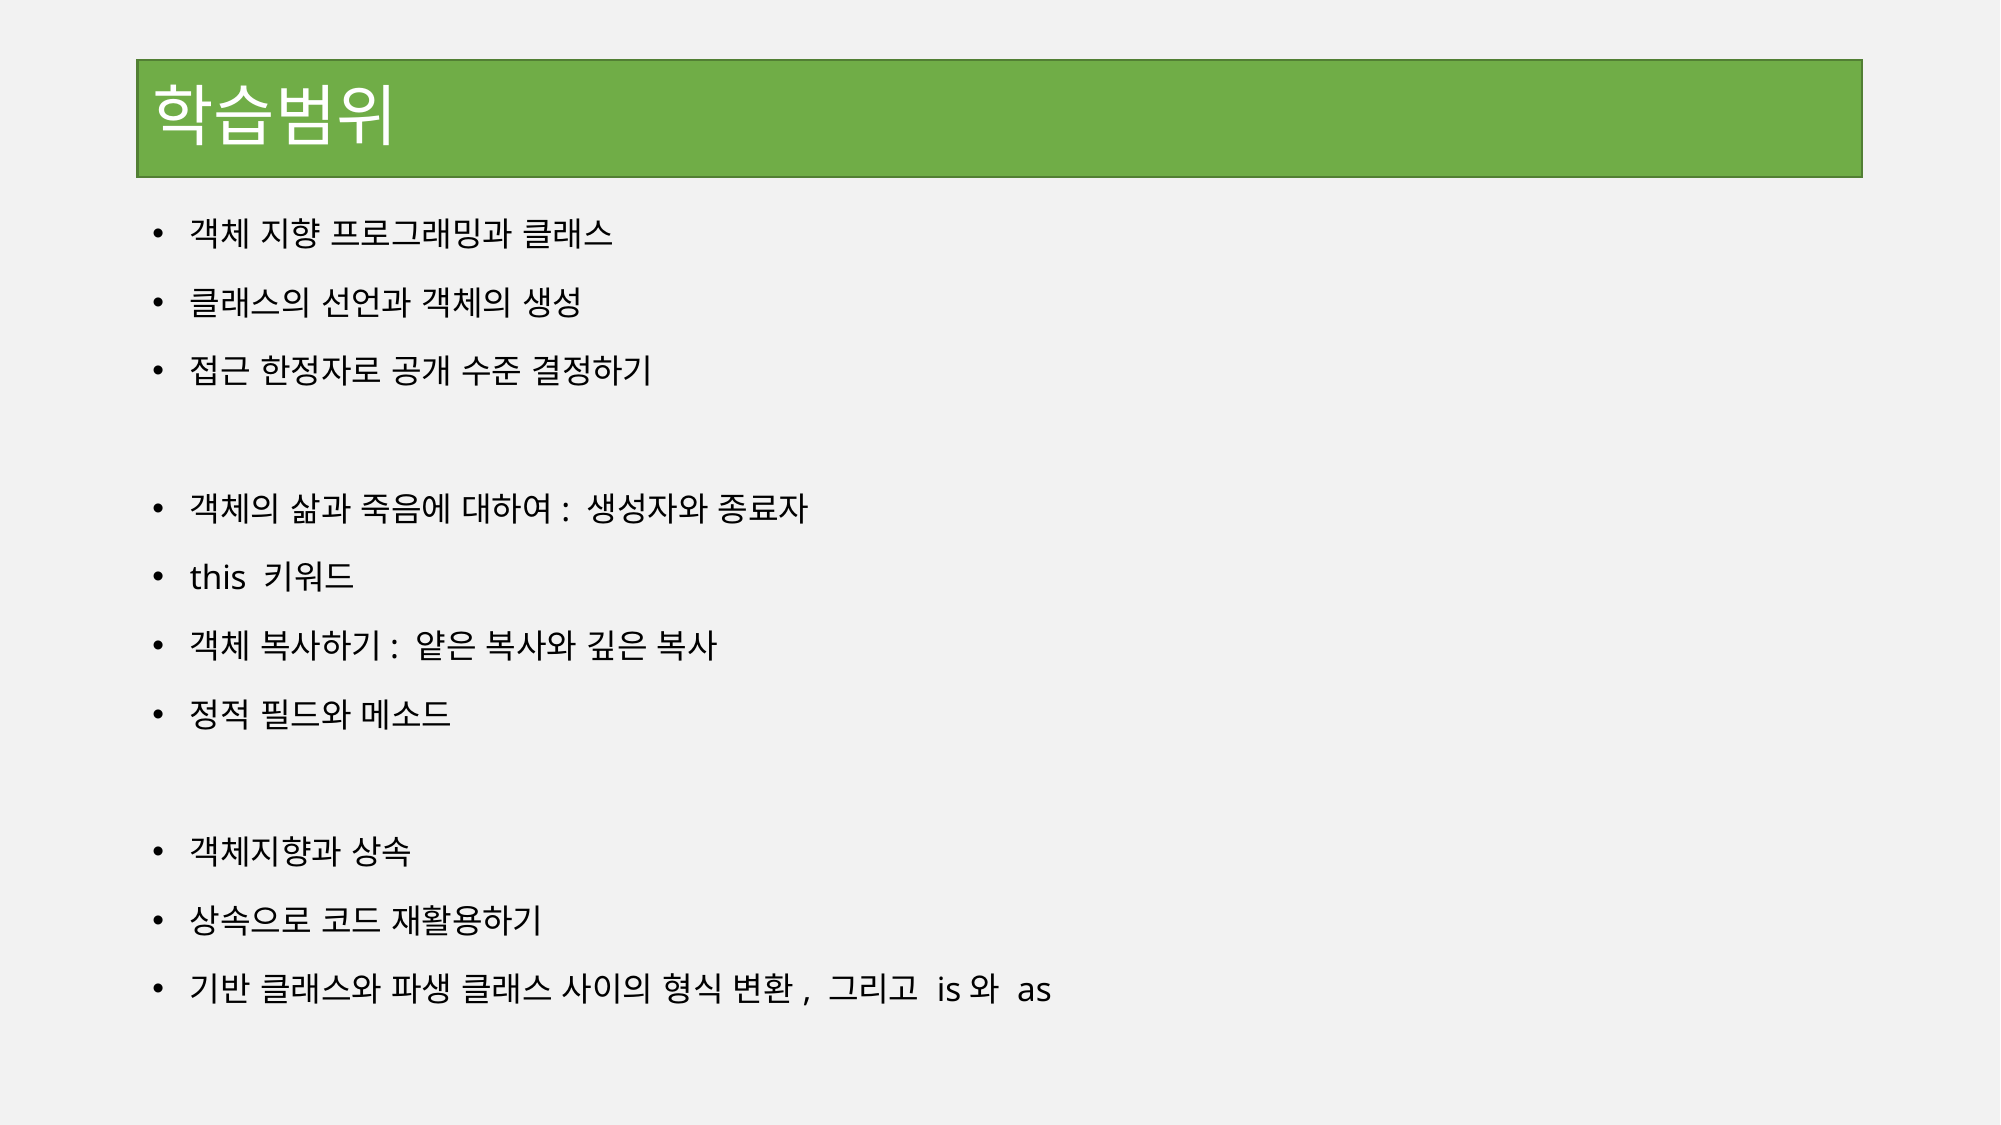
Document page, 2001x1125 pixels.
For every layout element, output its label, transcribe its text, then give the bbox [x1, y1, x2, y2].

title 학습범위 [136, 59, 1863, 178]
list 객체 지향 프로그래밍과 클래스 클래스의 선언과 객체의 생성 접근 한정자로 공개 수준 결정하기 객체의 삶과 죽음에 대하여: 생성자와 종료자 this 키워드 객체 복사하기: 얕은 복사와 깊은 복사 정적 필드와 메소드 객체지향과 상속 상속으로 코드 재활용하기 기반 클래스와 파생 클래스 사이의 형식 변환, 그리고 is와 as [137, 197, 1863, 1040]
